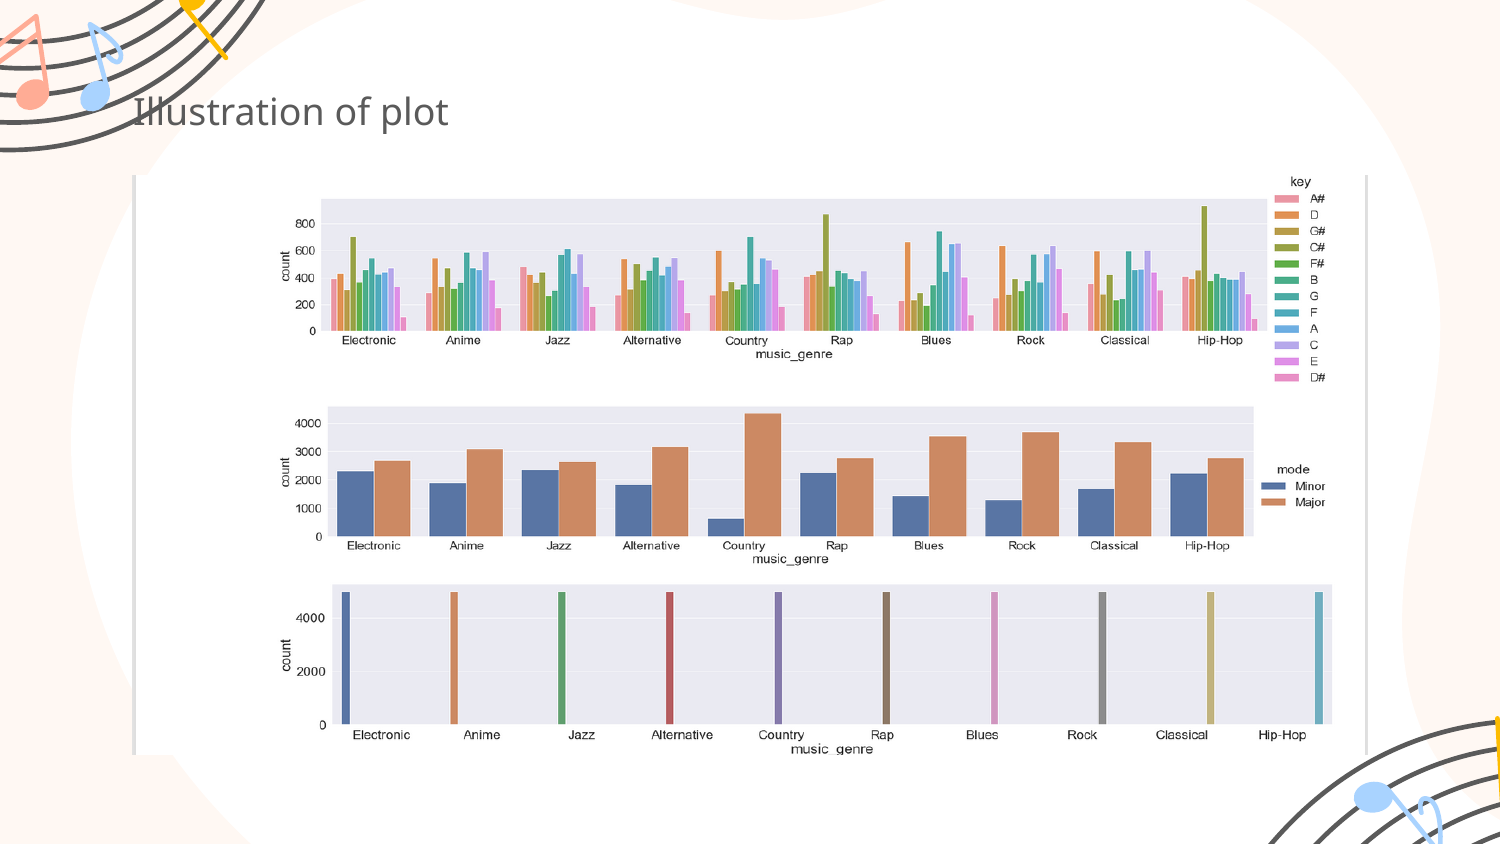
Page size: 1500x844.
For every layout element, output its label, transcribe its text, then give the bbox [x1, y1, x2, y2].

title Illustration of plot [118, 72, 1382, 167]
picture [131, 175, 1368, 755]
